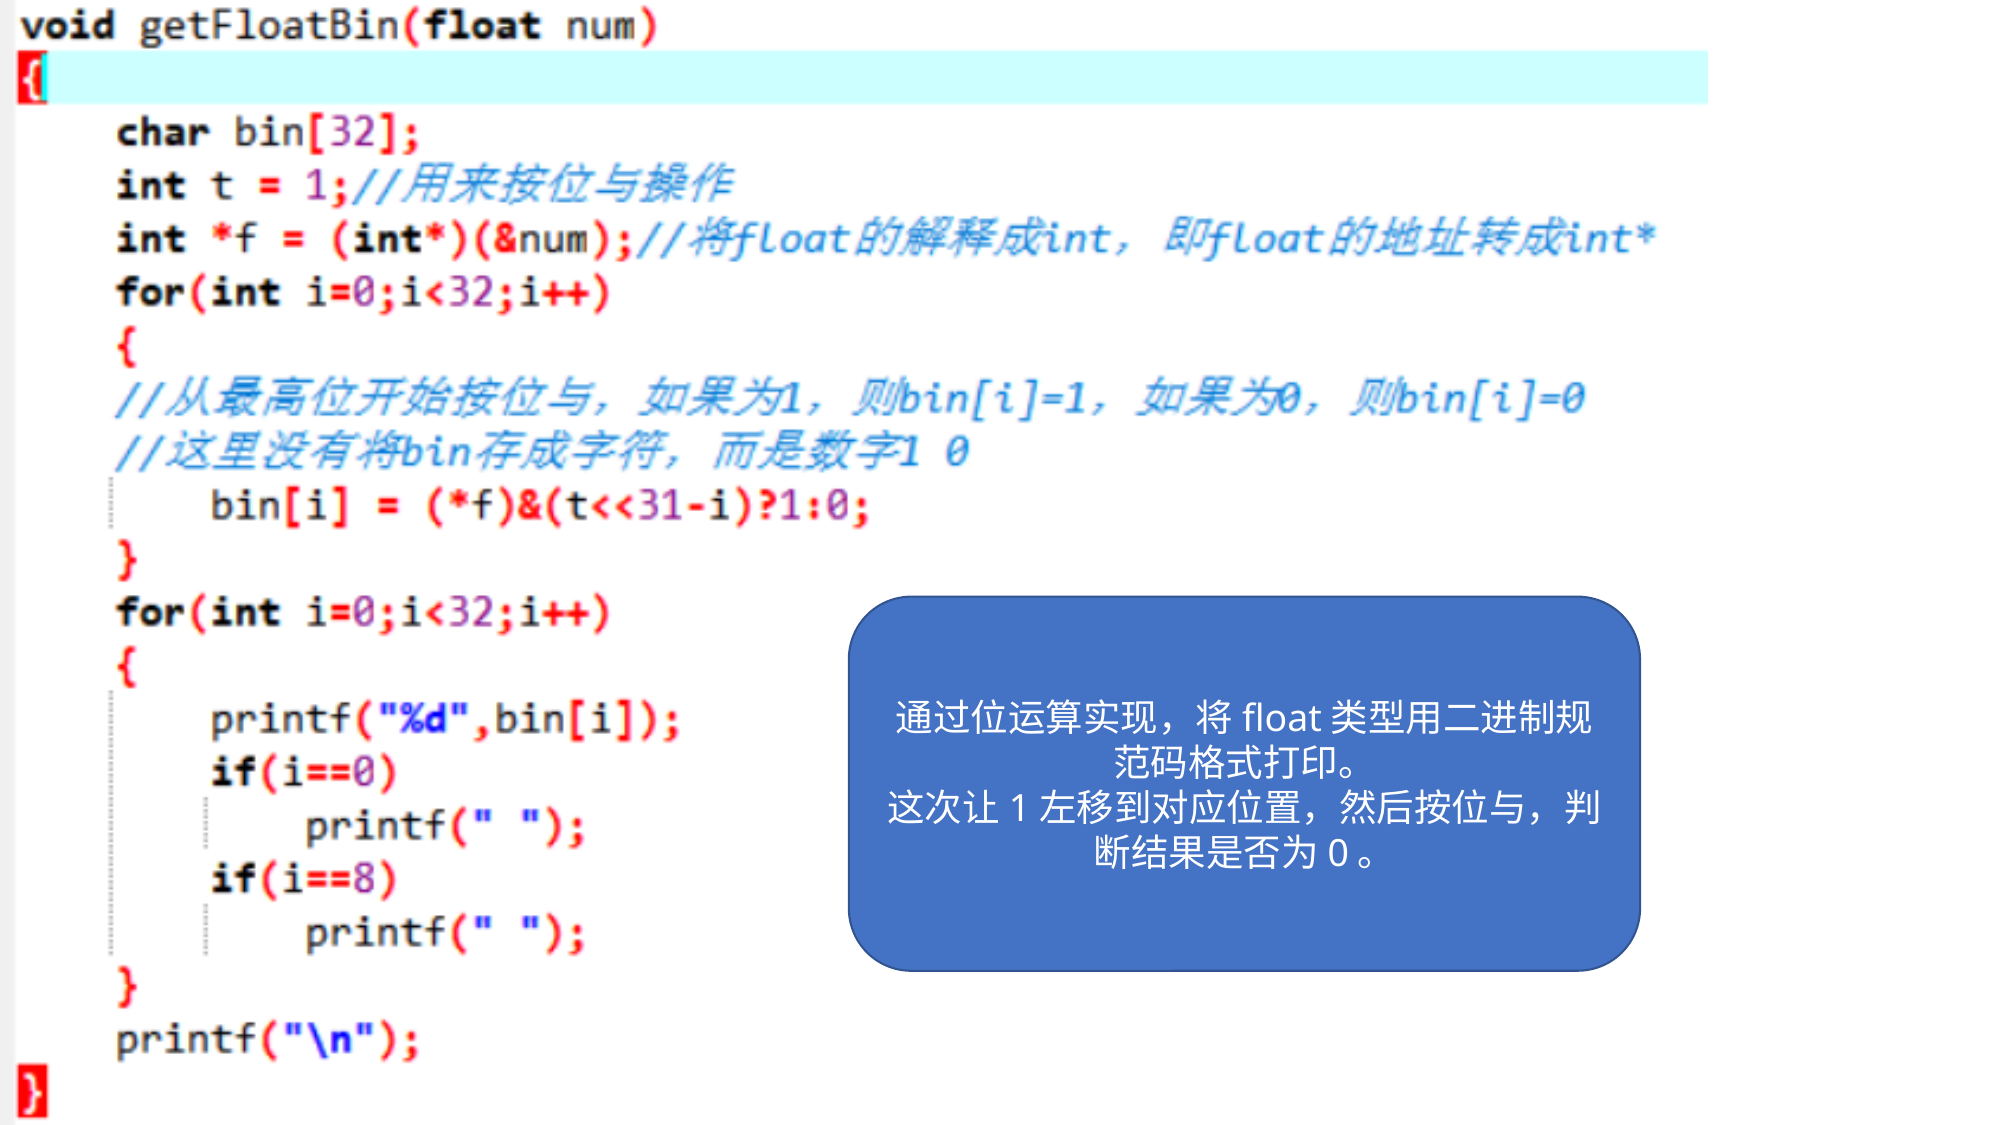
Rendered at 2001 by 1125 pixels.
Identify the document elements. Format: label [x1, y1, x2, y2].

picture [0, 0, 1708, 1125]
